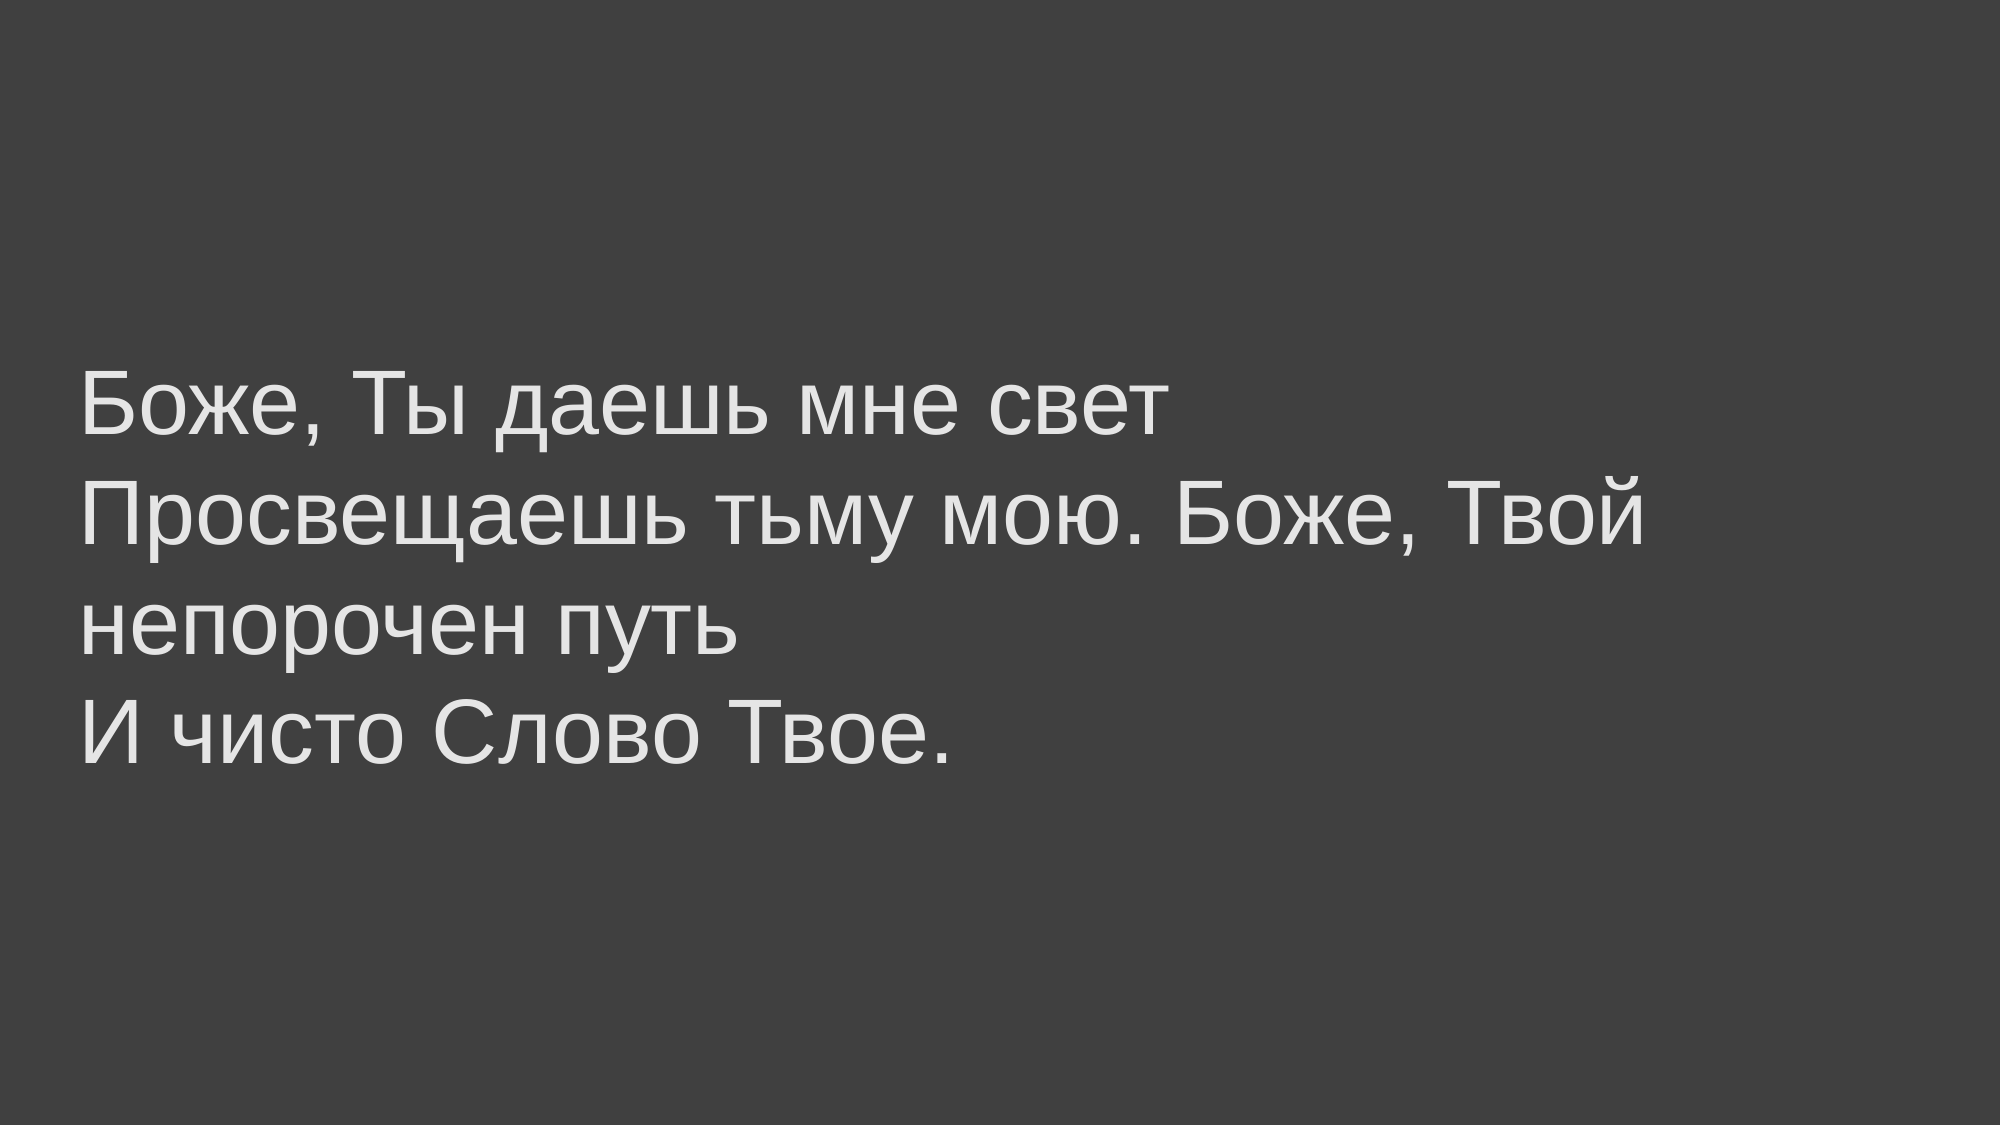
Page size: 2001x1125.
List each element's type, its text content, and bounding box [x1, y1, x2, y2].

text_box Боже, Ты даешь мне свет Просвещаешь тьму мою. Боже, Твой непорочен путь И чисто Слово Твое. [63, 0, 1750, 1125]
